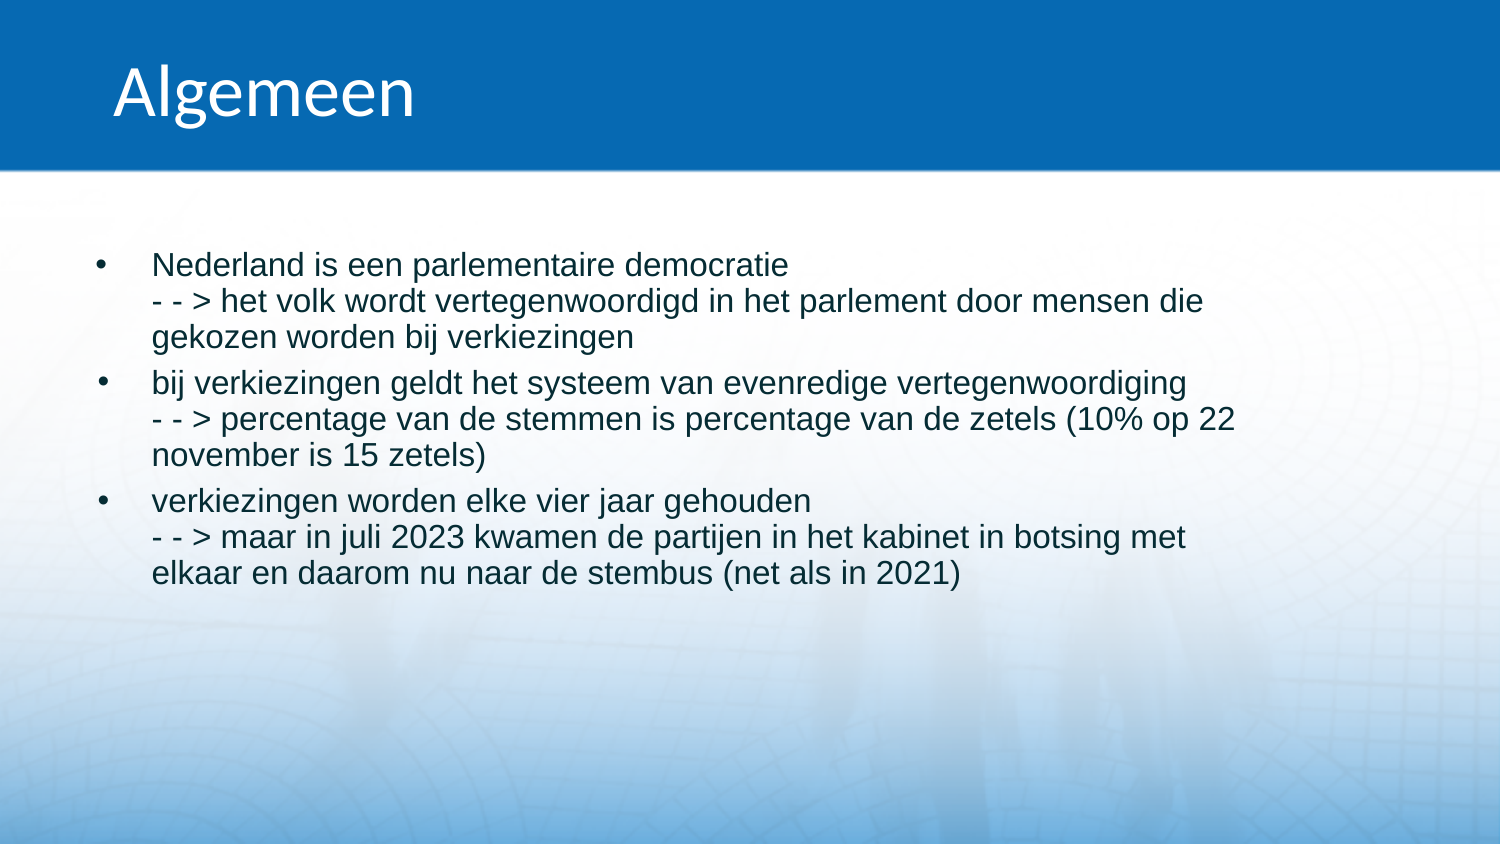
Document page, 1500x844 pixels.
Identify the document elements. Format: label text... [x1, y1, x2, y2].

list Nederland is een parlementaire democratie - - > het volk wordt vertegenwoordigd in het parlement door mensen die gekozen worden bij verkiezingen bij verkiezingen geldt het systeem van evenredige vertegenwoordiging - - > percentage van de stemmen is percentage van de zetels (10% op 22 november is 15 zetels) verkiezingen worden elke vier jaar gehouden - - > maar in juli 2023 kwamen de partijen in het kabinet in botsing met elkaar en daarom nu naar de stembus (net als in 2021) [61, 240, 1268, 721]
title Algemeen [98, 33, 1409, 139]
picture [0, 0, 1500, 844]
